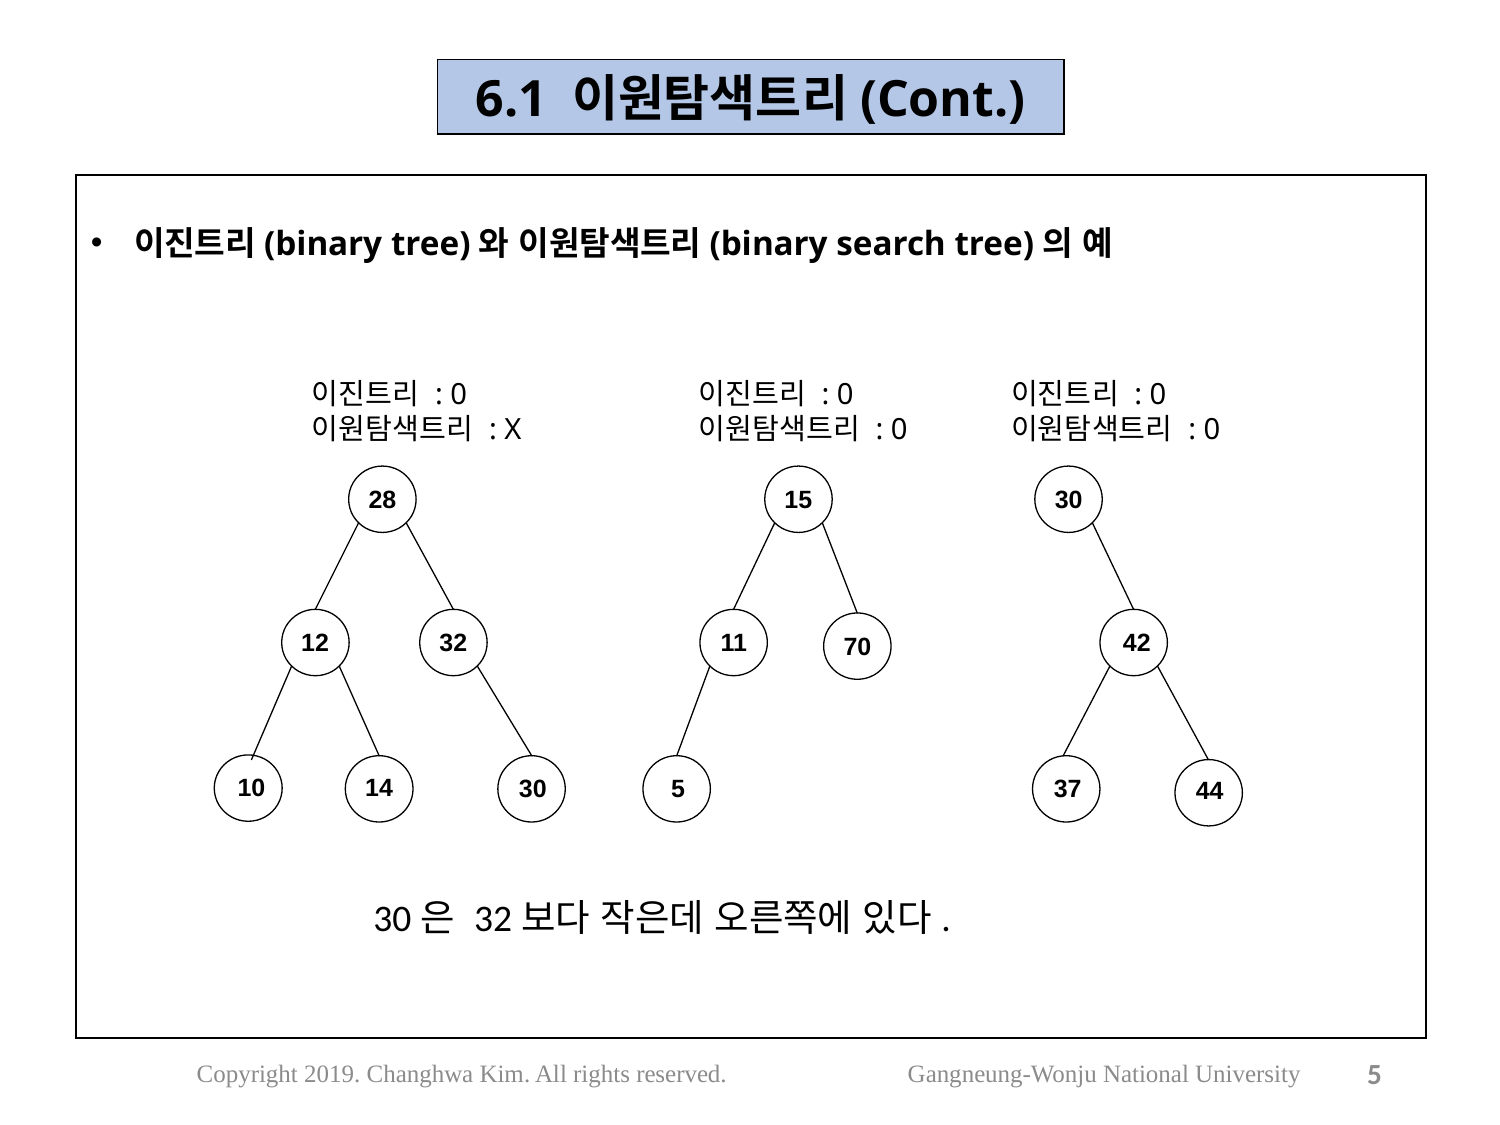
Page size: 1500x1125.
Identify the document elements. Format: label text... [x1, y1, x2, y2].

text_box [642, 755, 711, 823]
text_box [179, 444, 1305, 887]
text_box 이진트리 : 0 이원탐색트리 : 0 [996, 368, 1236, 453]
text_box 이진트리(binary tree)와 이원탐색트리(binary search tree)의 예 [76, 174, 1426, 1039]
text_box [281, 609, 350, 676]
text_box [823, 612, 892, 680]
text_box [1032, 755, 1100, 823]
text_box 32 [439, 632, 468, 657]
text_box [345, 755, 414, 823]
text_box [348, 466, 417, 533]
text_box 30 [1054, 489, 1083, 514]
text_box [1174, 759, 1243, 826]
text_box 6.1 이원탐색트리(Cont.) [437, 59, 1064, 135]
text_box 10 [237, 777, 266, 802]
text_box [1099, 609, 1168, 676]
text_box [764, 466, 833, 533]
text_box 5 [671, 778, 686, 803]
text_box 28 [368, 489, 397, 514]
text_box [699, 609, 768, 676]
text_box 12 [301, 632, 330, 657]
text_box 15 [784, 489, 813, 514]
text_box 이진트리 : 0 이원탐색트리 : X [297, 368, 537, 453]
text_box 30 [519, 778, 548, 803]
text_box [214, 754, 283, 822]
text_box [1034, 466, 1103, 533]
text_box 37 [1053, 778, 1082, 803]
text_box 44 [1195, 780, 1225, 805]
text_box 14 [365, 777, 394, 802]
text_box 42 [1122, 632, 1152, 657]
text_box 이진트리 : 0 이원탐색트리 : 0 [683, 368, 923, 453]
text_box [497, 755, 566, 823]
text_box [419, 609, 488, 676]
text_box 70 [843, 636, 872, 661]
text_box 30은 32보다 작은데 오른쪽에 있다. [358, 886, 970, 947]
footer Copyright 2019. Changhwa Kim. All rights reserved. Gangneung-Wonju National University [176, 1042, 1059, 1103]
text_box 5 [1059, 1042, 1397, 1103]
text_box 11 [720, 632, 748, 657]
